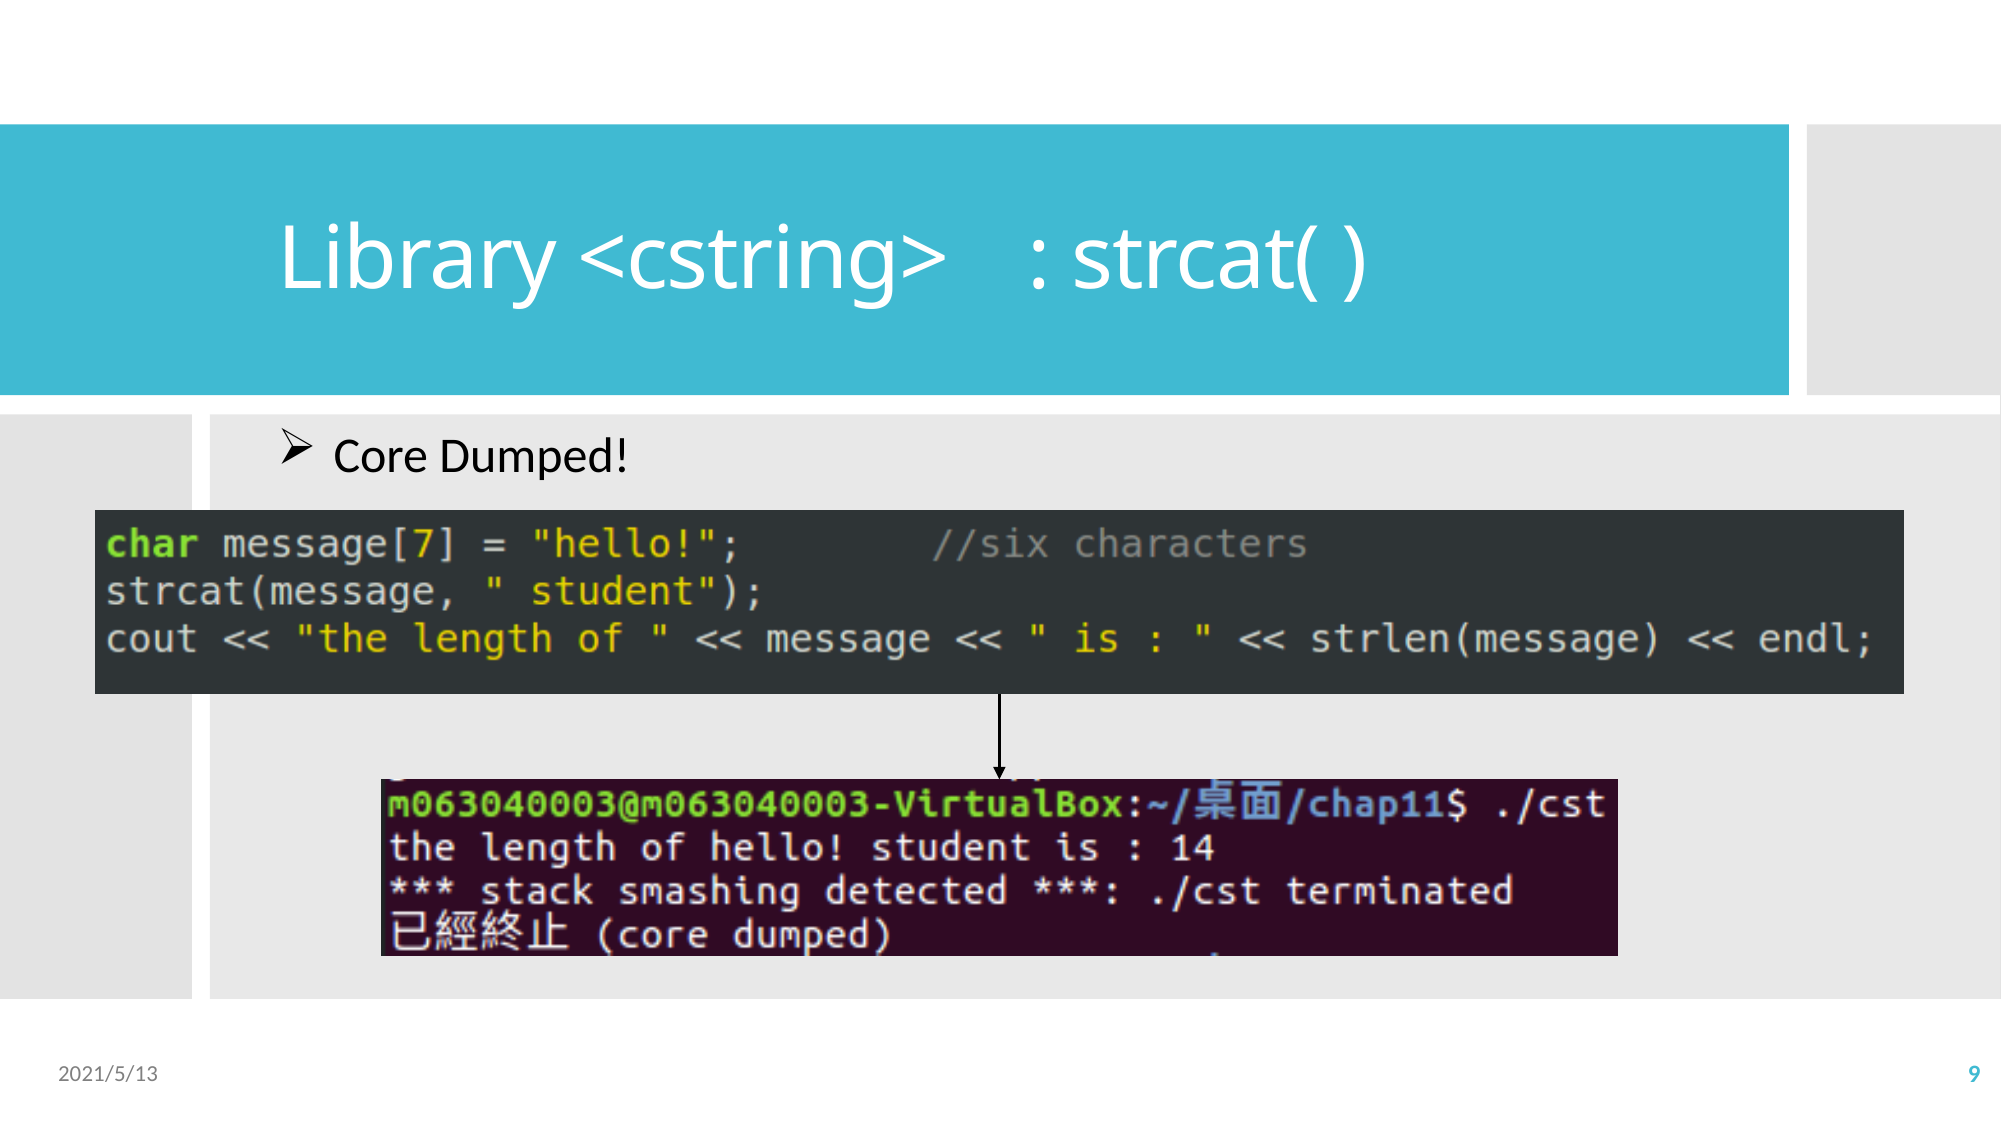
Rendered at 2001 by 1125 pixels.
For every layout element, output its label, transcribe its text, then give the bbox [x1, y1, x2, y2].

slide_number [43, 1042, 493, 1103]
text_box [1806, 124, 2000, 396]
text_box Core Dumped! [262, 415, 1737, 490]
title Library <cstring> : strcat( ) [262, 178, 1737, 343]
text_box [0, 414, 193, 1000]
slide_number 9 [1744, 1042, 1996, 1103]
text_box [0, 694, 2000, 1125]
text_box [0, 0, 2000, 509]
picture [381, 778, 1618, 956]
picture [94, 509, 1904, 694]
text_box [0, 124, 1790, 396]
text_box [209, 414, 2000, 1000]
